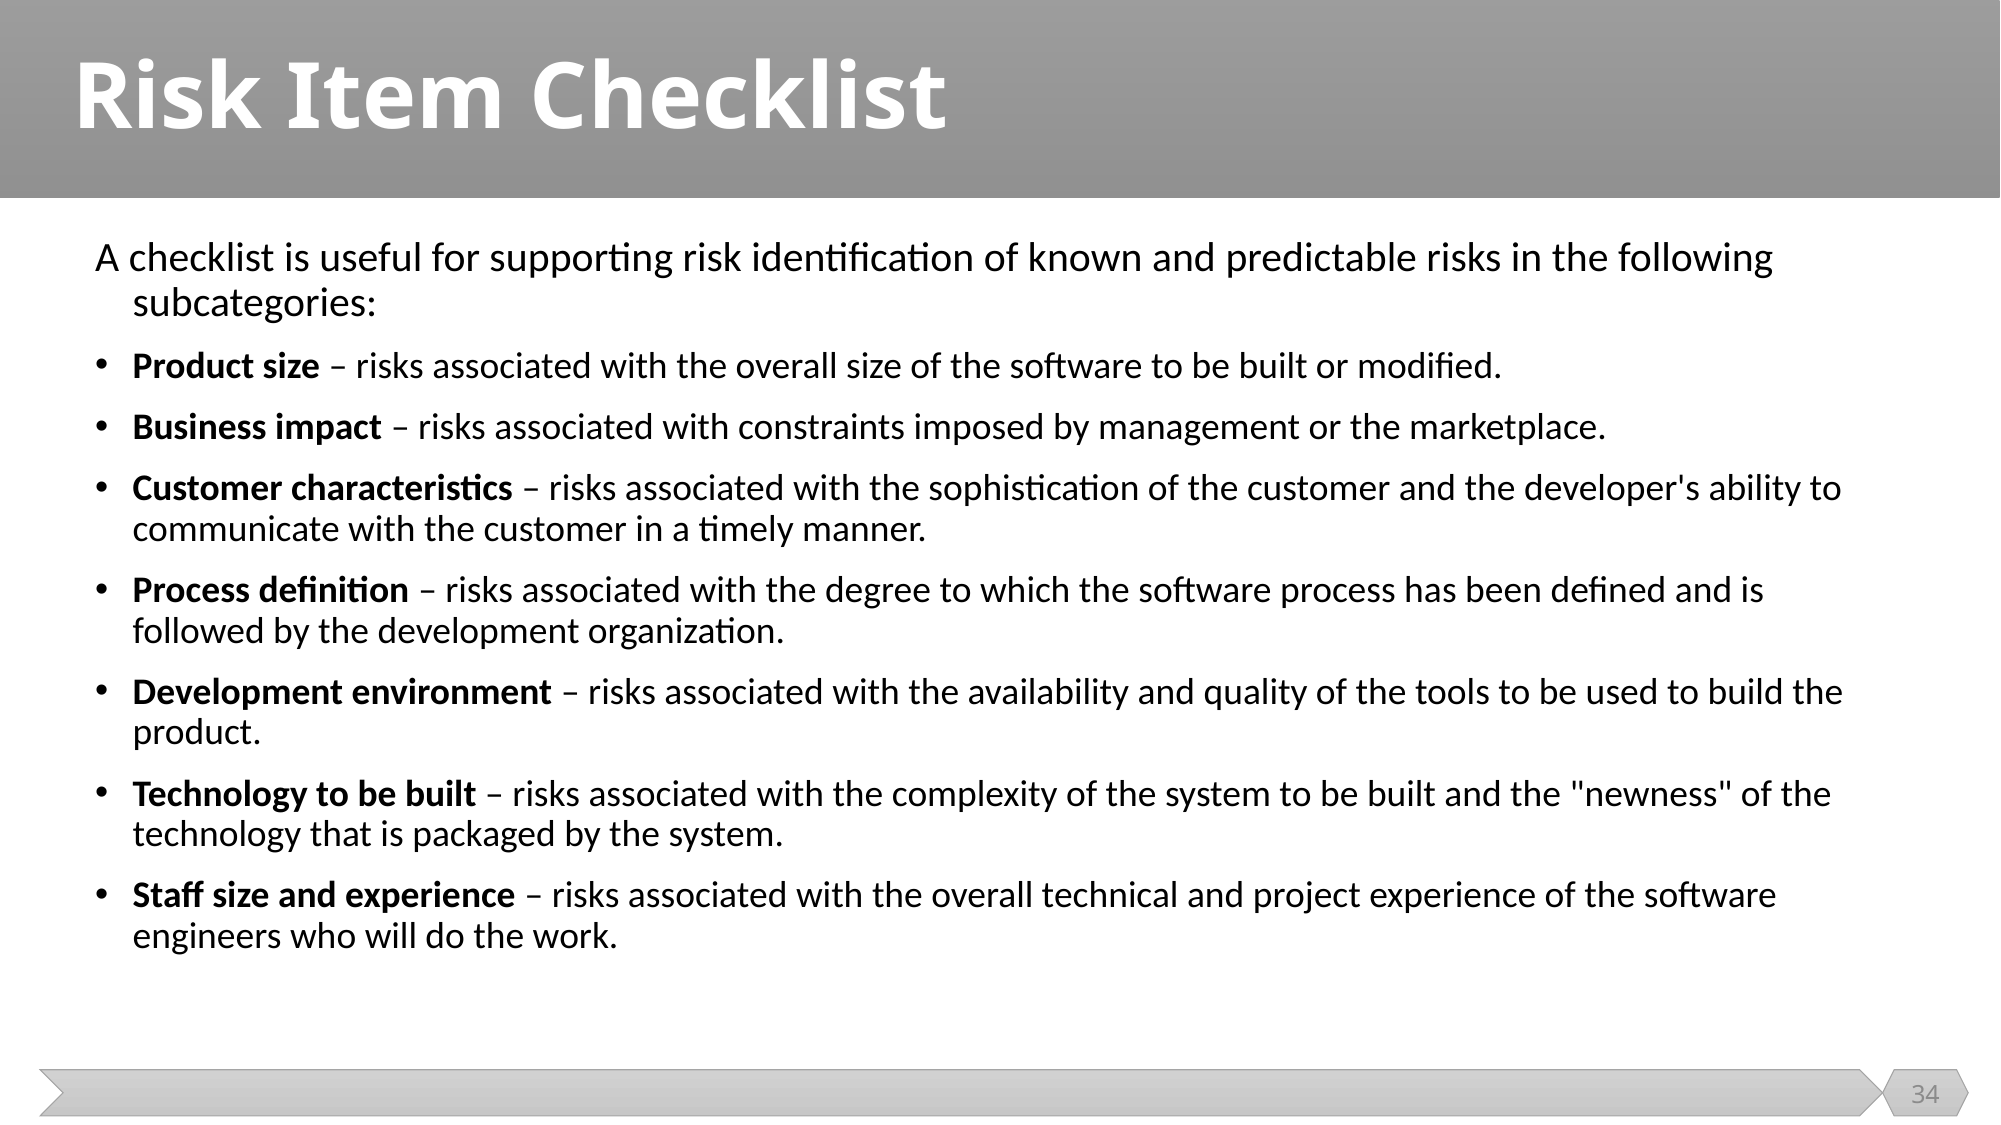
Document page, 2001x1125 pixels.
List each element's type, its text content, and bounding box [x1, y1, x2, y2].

slide_number 34 [1882, 1065, 1969, 1125]
list A checklist is useful for supporting risk identification of known and predictable risks in the following subcategories: Product size – risks associated with the overall size of the software to be built or modified. Business impact – risks associated with constraints imposed by management or the marketplace. Customer characteristics – risks associated with the sophistication of the customer and the developer's ability to communicate with the customer in a timely manner. Process definition – risks associated with the degree to which the software process has been defined and is followed by the development organization. Development environment – risks associated with the availability and quality of the tools to be used to build the product. Technology to be built – risks associated with the complexity of the system to be built and the "newness" of the technology that is packaged by the system. Staff size and experience – risks associated with the overall technical and project experience of the software engineers who will do the work. [80, 227, 1864, 1103]
title Risk Item Checklist [56, 0, 1969, 199]
